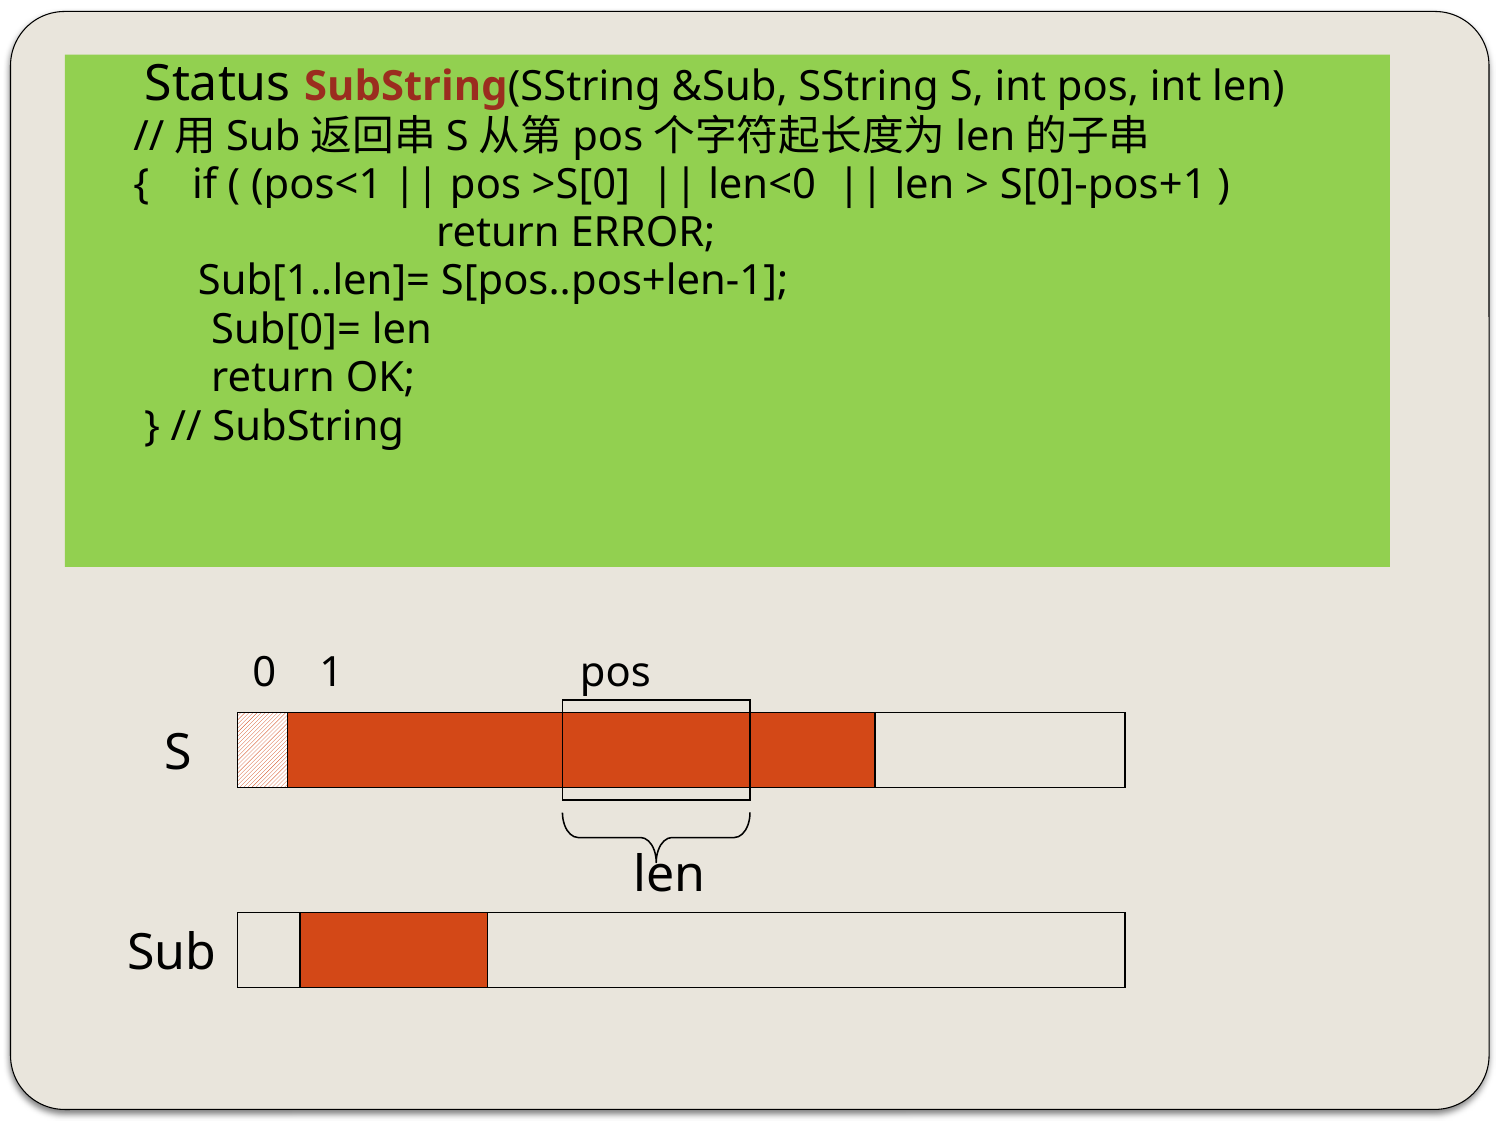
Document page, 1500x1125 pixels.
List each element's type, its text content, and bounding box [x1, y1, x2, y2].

text_box S [150, 712, 263, 788]
text_box 0 1 pos [237, 637, 1050, 703]
text_box len [618, 834, 744, 909]
text_box [288, 712, 562, 788]
text_box [488, 912, 1125, 988]
text_box [562, 703, 750, 800]
text_box [288, 912, 300, 988]
text_box [300, 912, 488, 988]
text_box Status SubString(SString &Sub, SString S, int pos, int len) //用Sub返回串S从第pos个字符起长度为len的子串 { if ( (pos<1 || pos >S[0] || len<0 || len > S[0]-pos+1 ) return ERROR; Sub[1..len]= S[pos..pos+len-1]; Sub[0]= len return OK; } // SubString [64, 54, 1390, 567]
text_box [562, 812, 751, 838]
text_box [875, 712, 1125, 788]
text_box Sub [112, 912, 288, 988]
text_box [750, 712, 875, 788]
text_box [263, 712, 288, 788]
